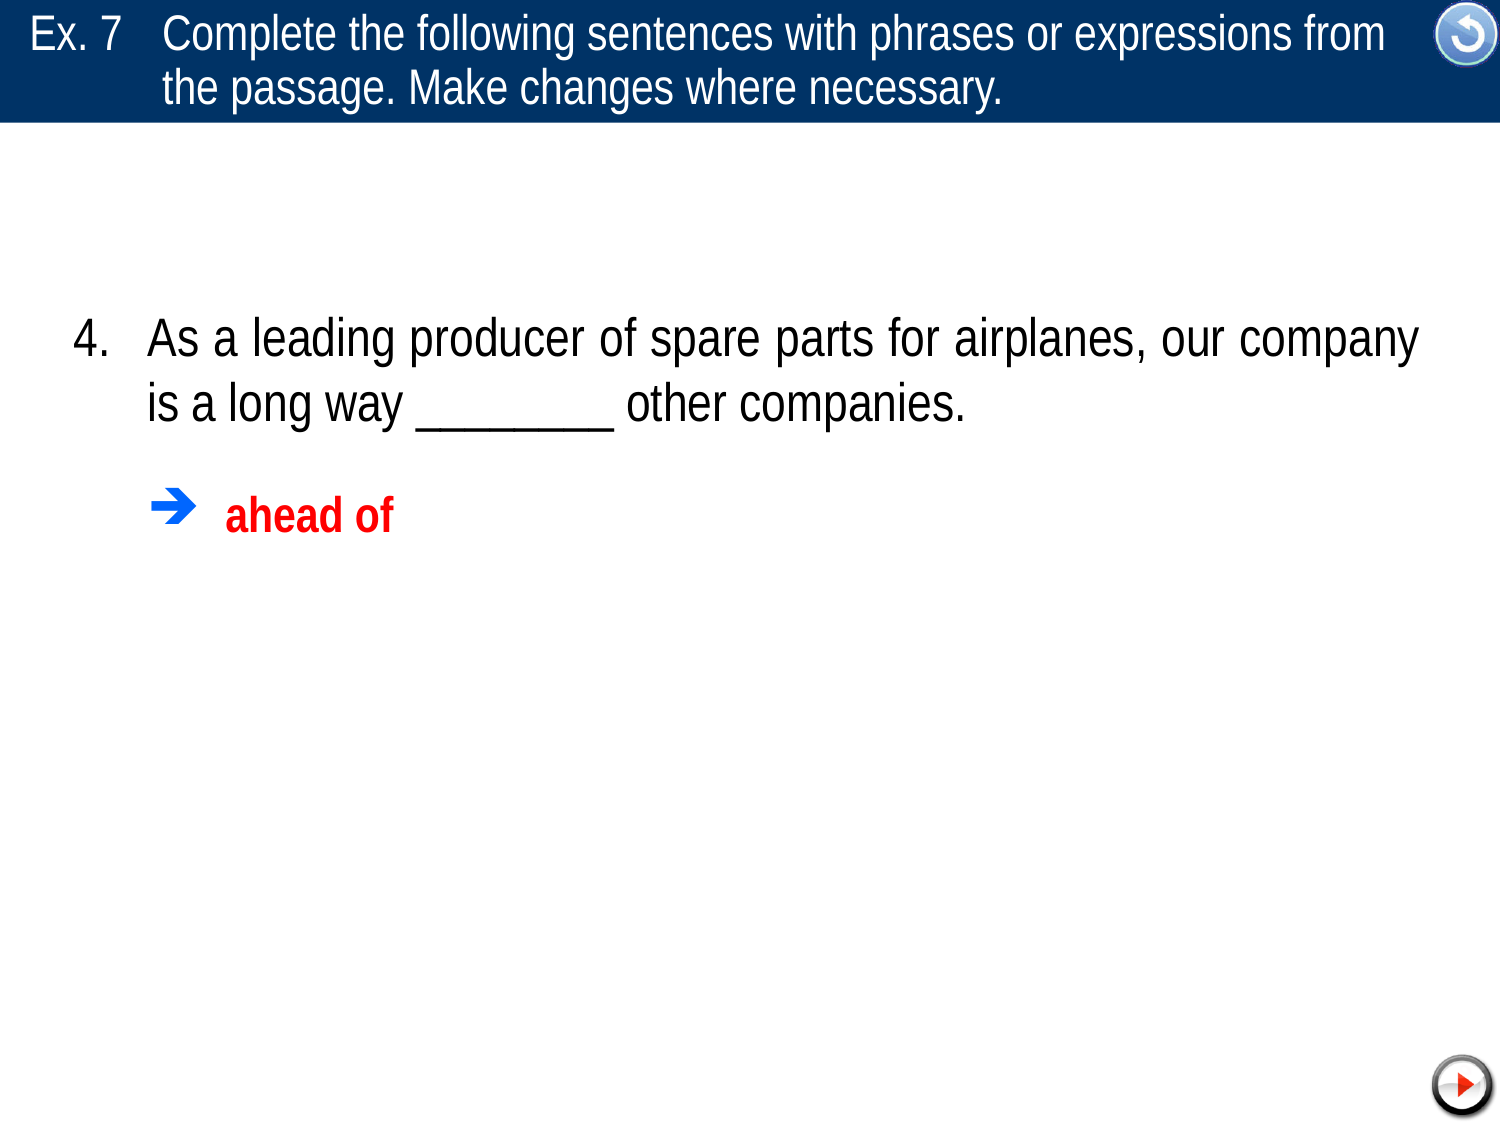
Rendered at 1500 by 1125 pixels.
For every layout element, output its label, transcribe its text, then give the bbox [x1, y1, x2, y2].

text_box ahead of [147, 482, 406, 543]
text_box 4. As a leading producer of spare parts for airplanes, our company is a long way ________ other companies. [58, 294, 1437, 440]
picture [1432, 0, 1500, 68]
picture [1425, 1050, 1498, 1123]
text_box Ex. 7 Complete the following sentences with phrases or expressions from the passage. Make changes where necessary. [0, 0, 1500, 123]
